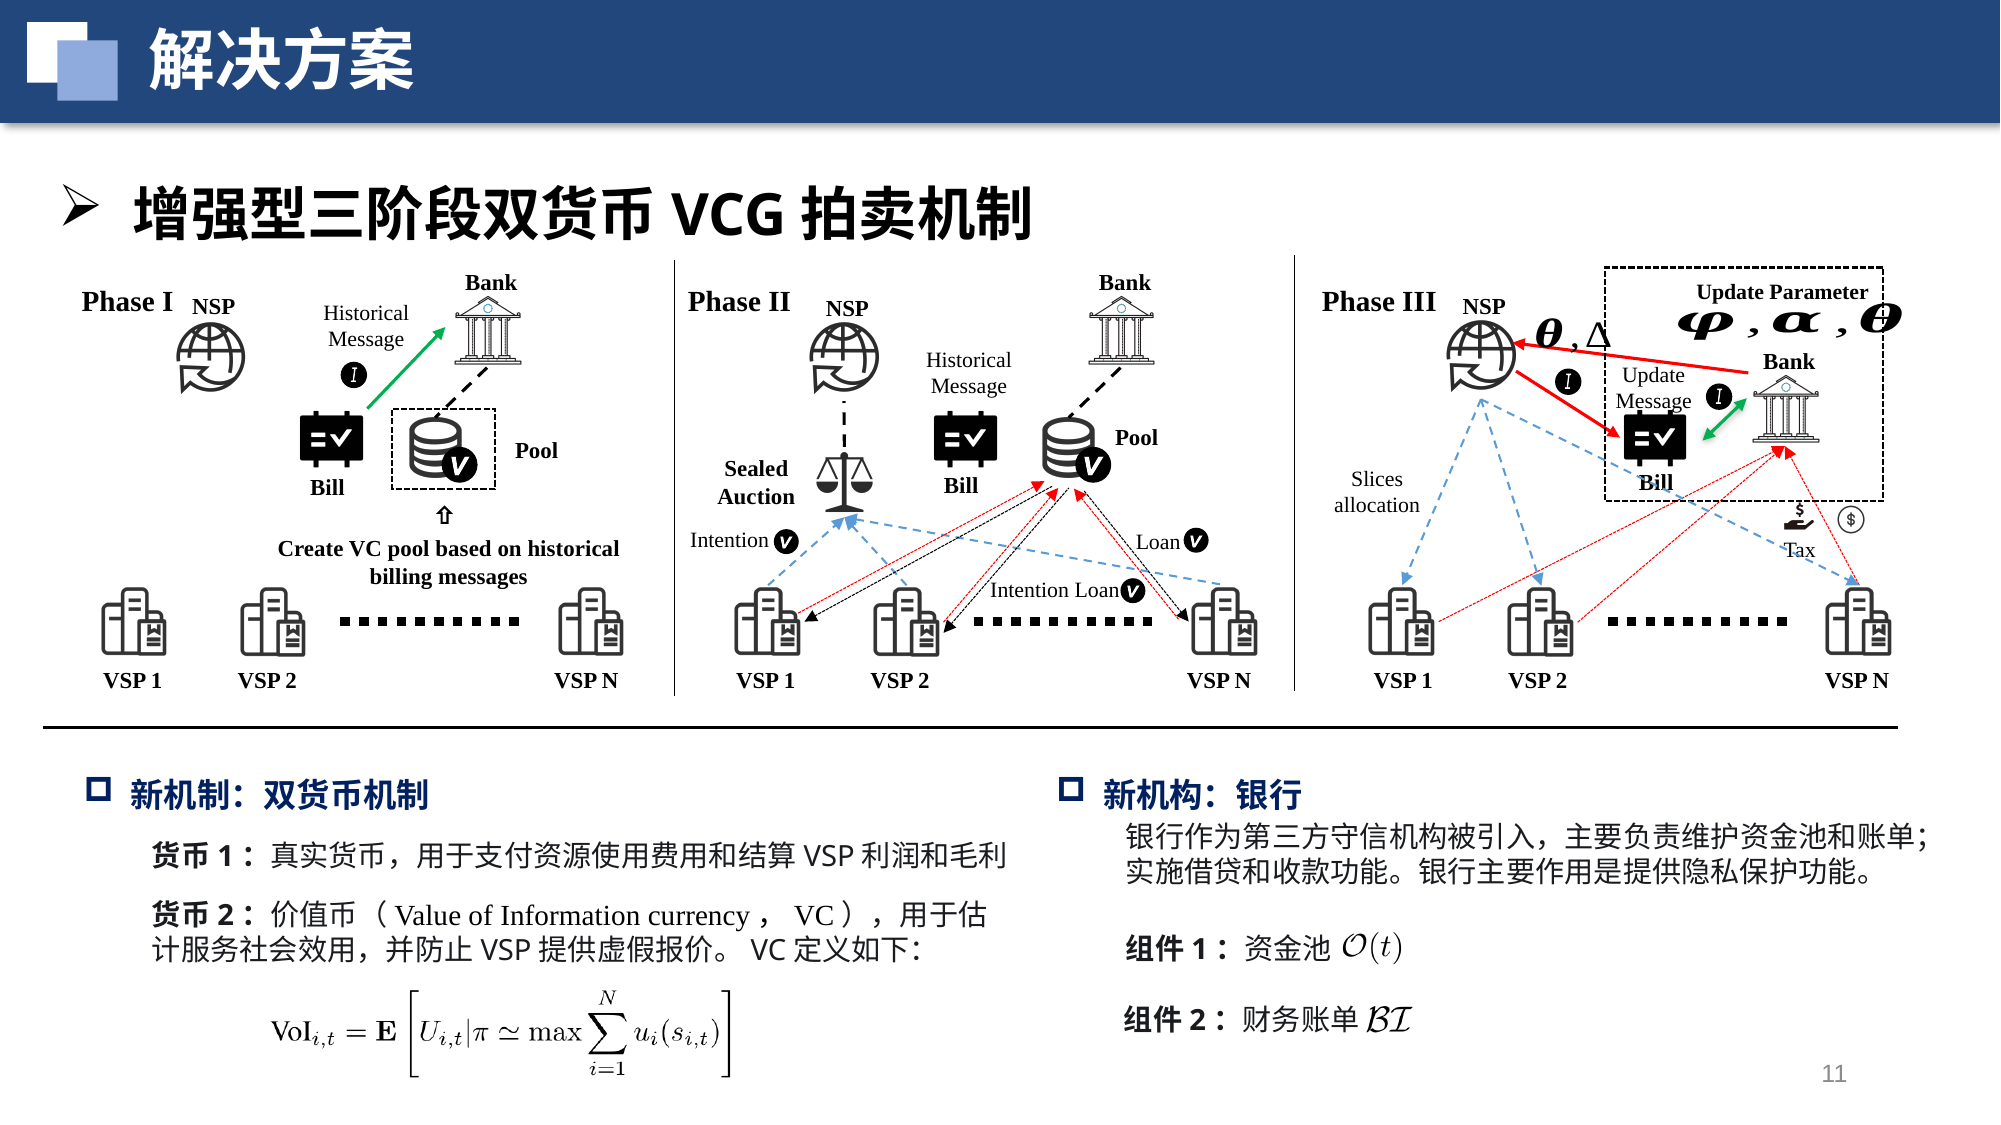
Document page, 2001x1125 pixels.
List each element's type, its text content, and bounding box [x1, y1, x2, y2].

text_box [26, 21, 88, 84]
picture [1364, 996, 1413, 1038]
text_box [66, 255, 1910, 701]
text_box 增强型三阶段双货币VCG拍卖机制 [43, 134, 1865, 255]
text_box 解决方案 [134, 10, 1304, 106]
slide_number 11 [1412, 1044, 1863, 1103]
text_box 组件1：资金池 [1111, 922, 1983, 973]
text_box 银行作为第三方守信机构被引入，主要负责维护资金池和账单；实施借贷和收款功能。银行主要作用是提供隐私保护功能。 [1111, 810, 1983, 896]
text_box 组件2：财务账单 [1109, 993, 1981, 1044]
text_box [56, 39, 119, 102]
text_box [69, 746, 1044, 1098]
text_box [0, 0, 2000, 124]
text_box 新机构：银行 [1045, 746, 1399, 821]
picture [1340, 924, 1404, 968]
